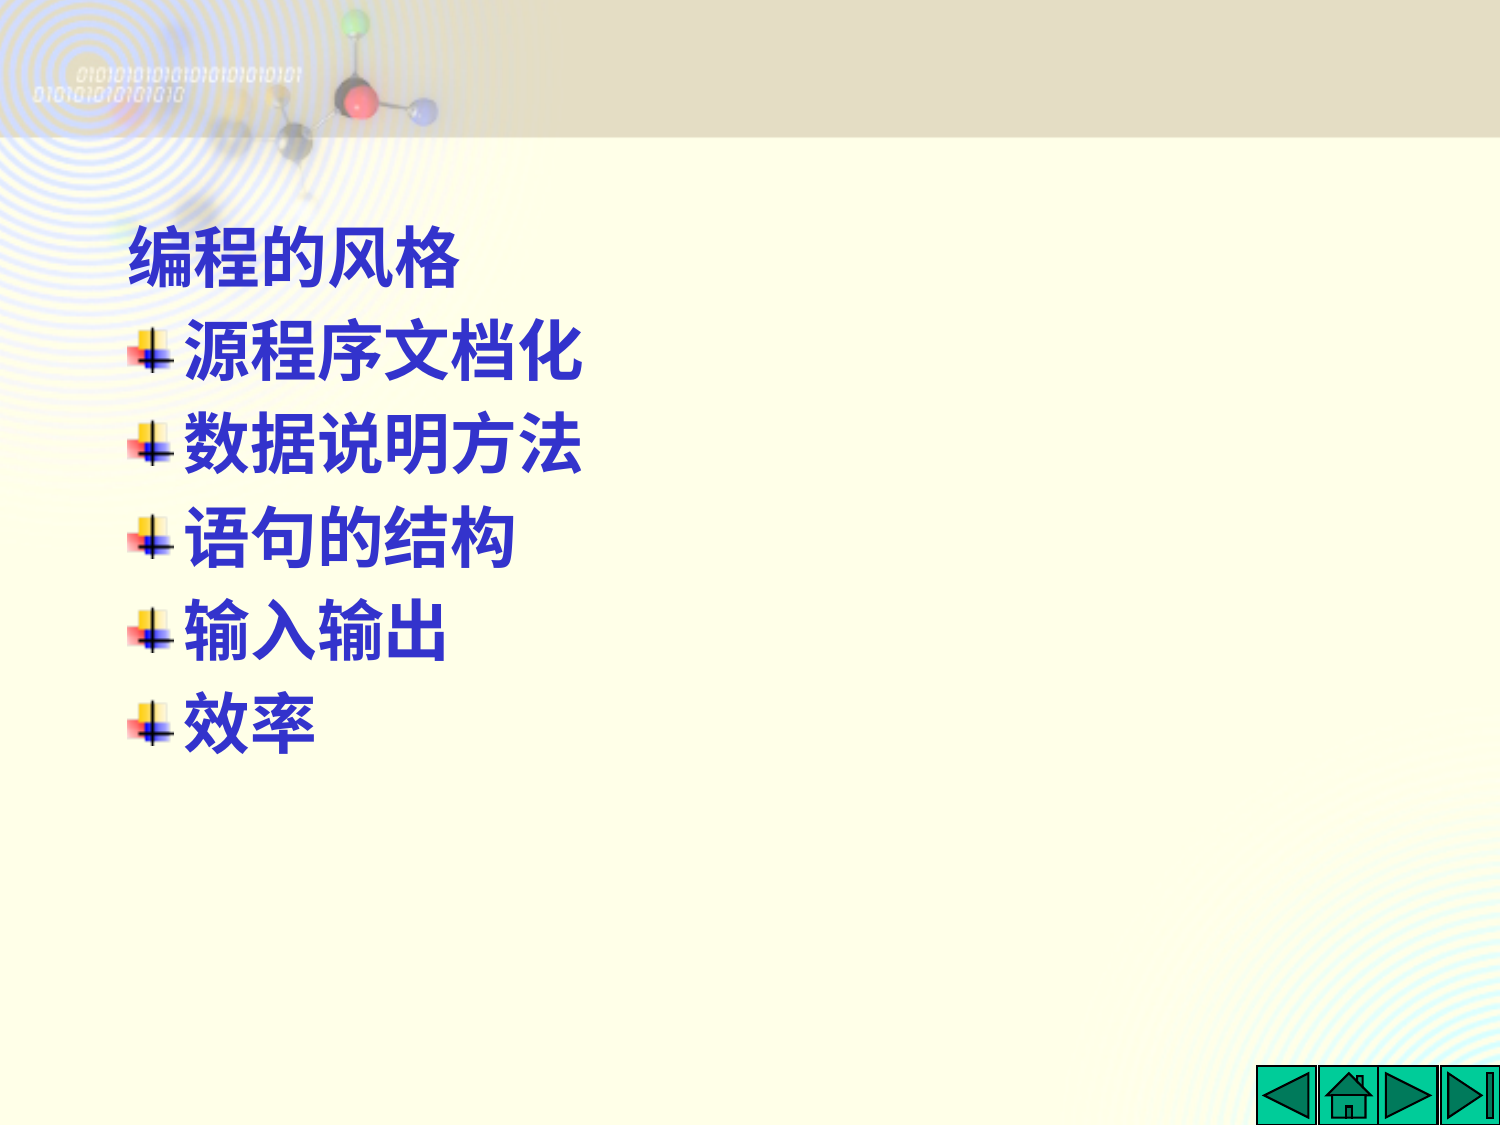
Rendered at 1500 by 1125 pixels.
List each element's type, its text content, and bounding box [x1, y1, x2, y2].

picture [127, 512, 174, 559]
picture [127, 605, 174, 653]
picture [127, 418, 174, 466]
list 编程的风格 源程序文档化 数据说明方法 语句的结构 输入输出 效率 [112, 208, 1388, 964]
picture [127, 698, 174, 746]
picture [127, 325, 174, 373]
